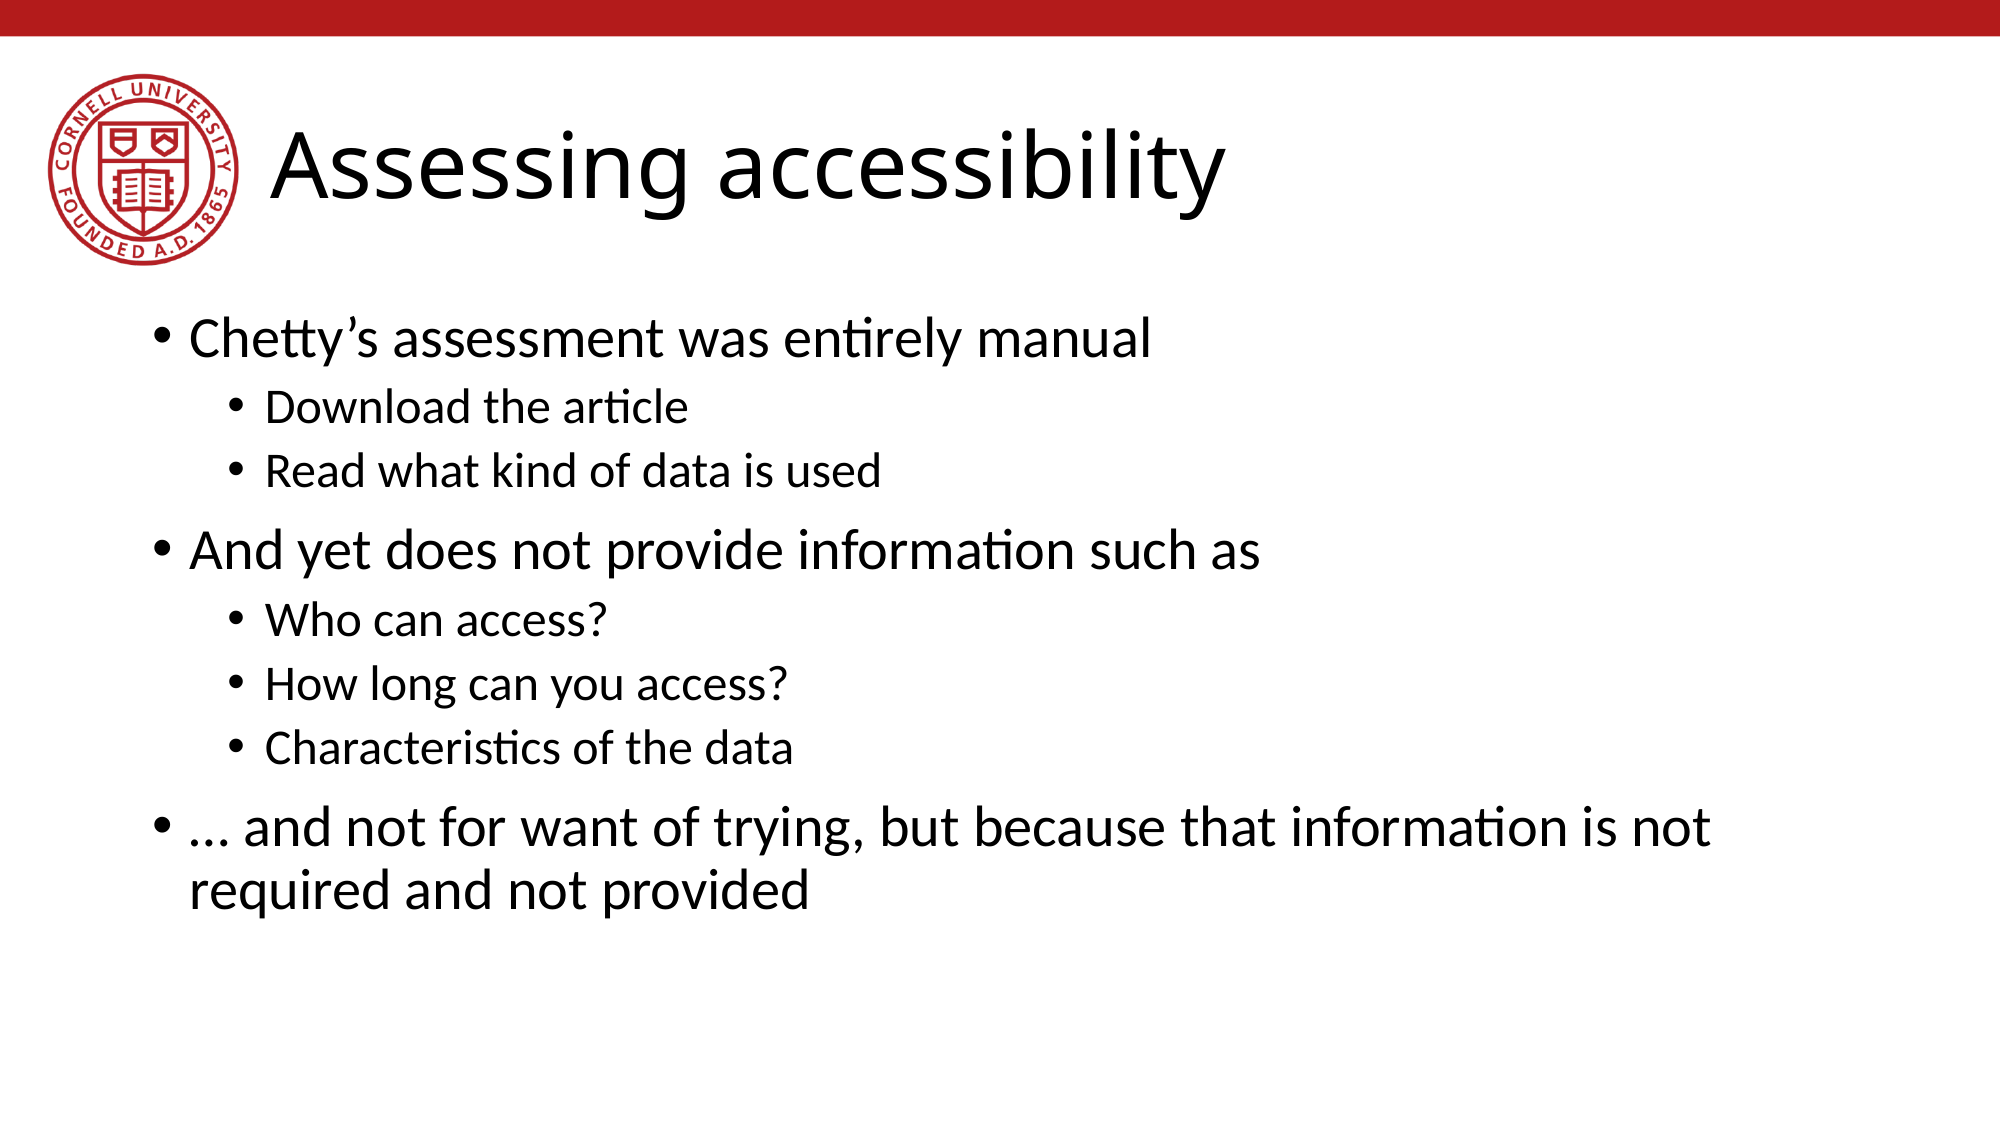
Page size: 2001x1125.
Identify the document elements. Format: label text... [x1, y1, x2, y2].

picture [39, 65, 255, 274]
title Assessing accessibility [255, 59, 1860, 278]
list Chetty’s assessment was entirely manual Download the article Read what kind of data is used And yet does not provide information such as Who can access? How long can you access? Characteristics of the data … and not for want of trying, but because that information is not required and not provided [137, 299, 1863, 1014]
